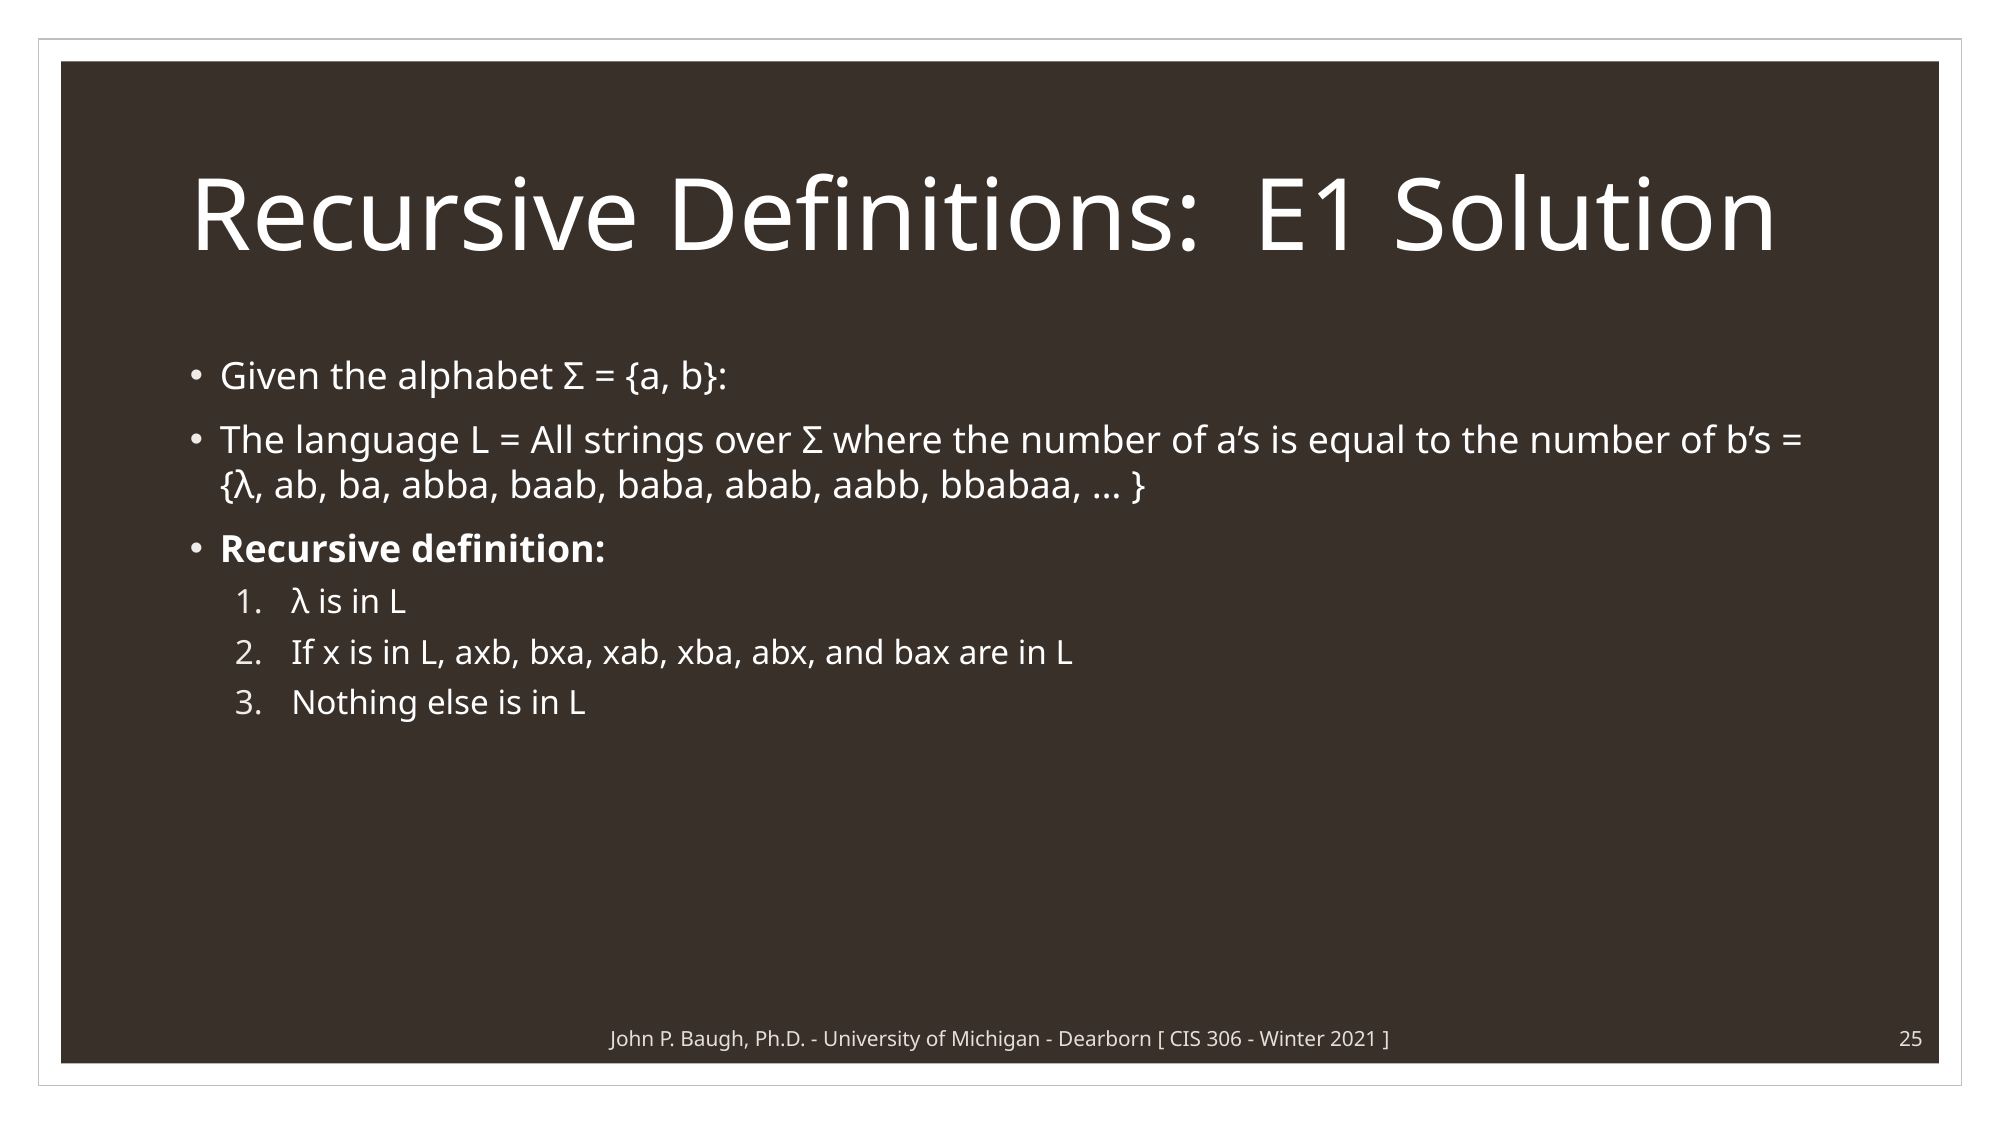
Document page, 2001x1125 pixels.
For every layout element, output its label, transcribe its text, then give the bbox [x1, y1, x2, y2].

footer John P. Baugh, Ph.D. - University of Michigan - Dearborn [ CIS 306 - Winter 2021 ] [572, 1019, 1428, 1062]
title Recursive Definitions: E1 Solution [174, 105, 1825, 331]
list Given the alphabet Σ = {a, b}: The language L = All strings over Σ where the number of a’s is equal to the number of b’s = {λ, ab, ba, abba, baab, baba, abab, aabb, bbabaa, … } Recursive definition: λ is in L If x is in L, axb, bxa, xab, xba, abx, and bax are in L Nothing else is in L [174, 345, 1825, 990]
slide_number 25 [1697, 1019, 1938, 1062]
